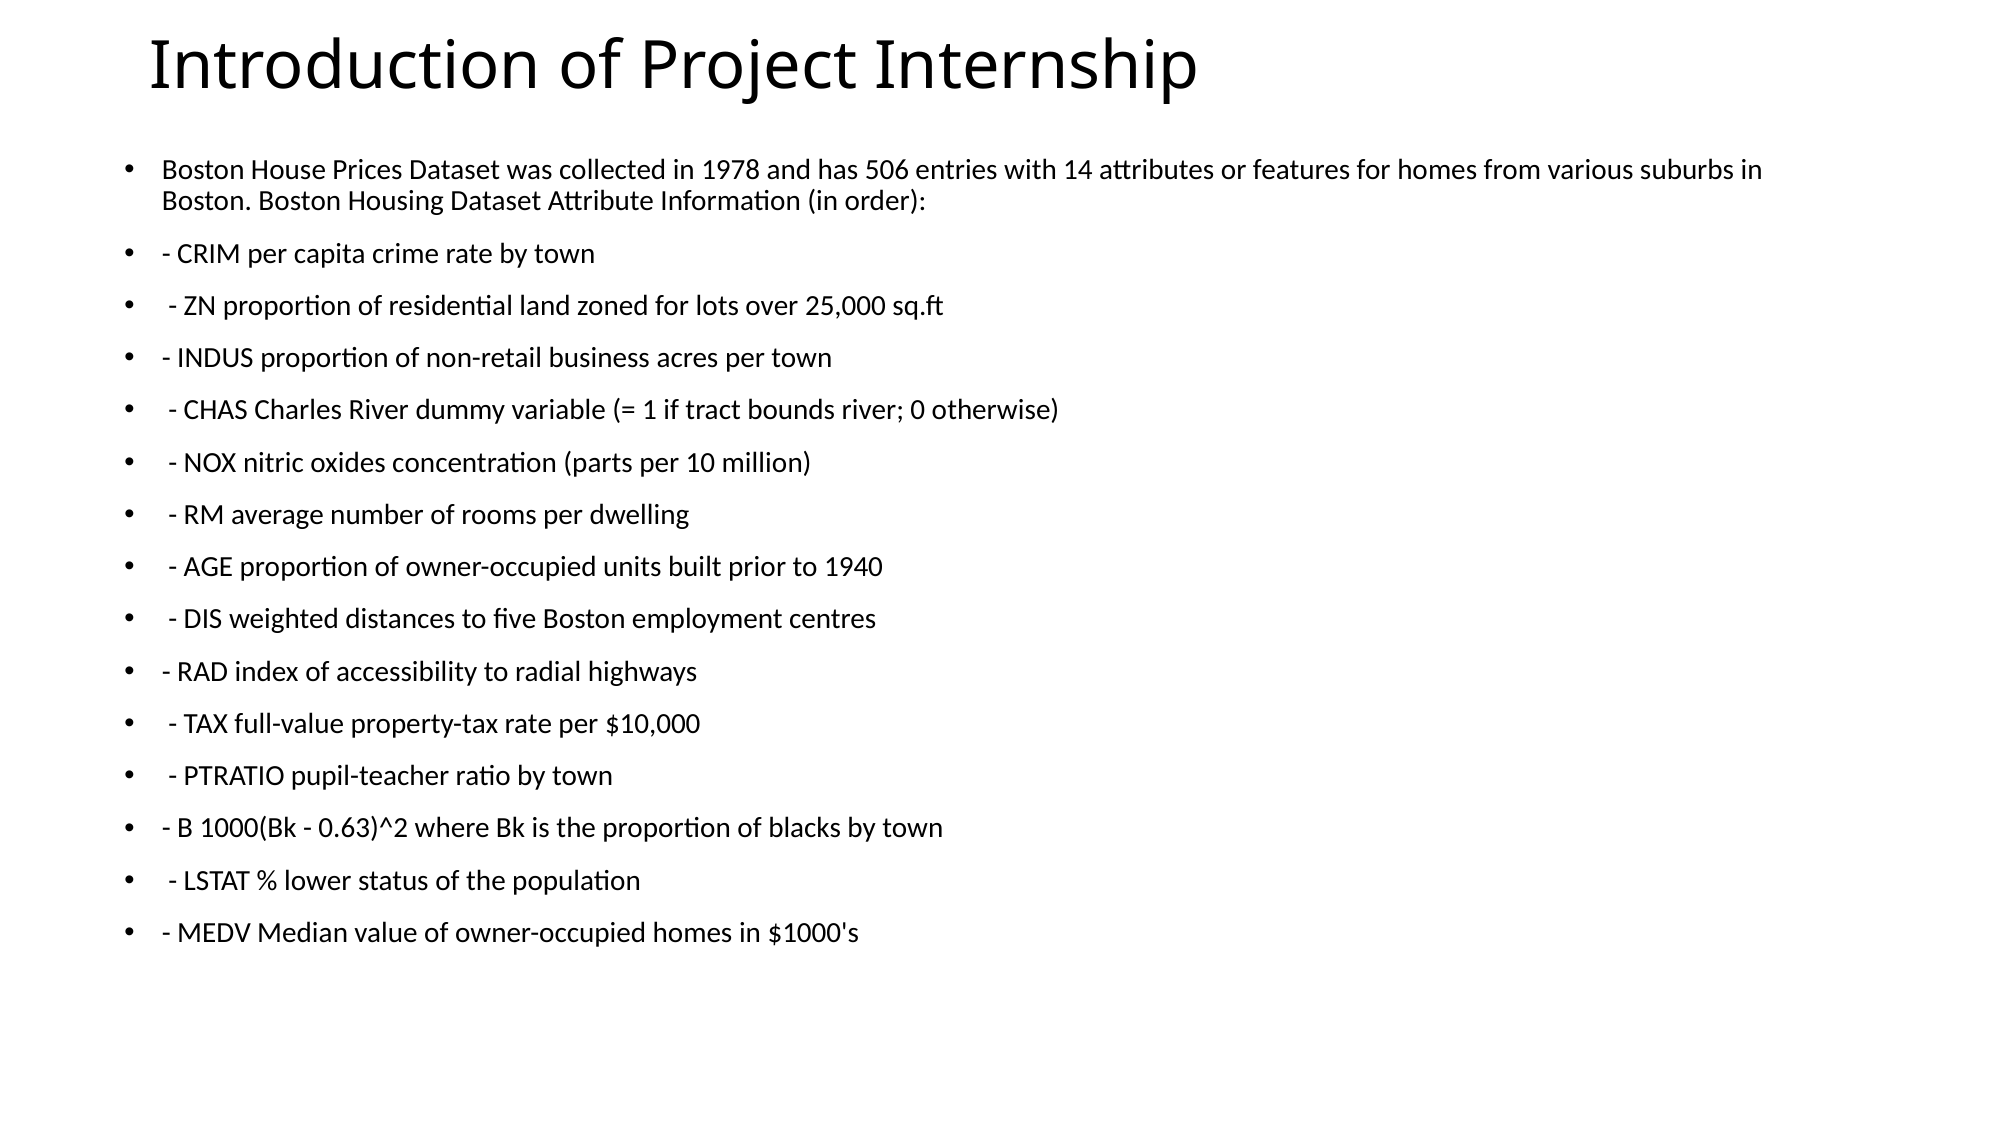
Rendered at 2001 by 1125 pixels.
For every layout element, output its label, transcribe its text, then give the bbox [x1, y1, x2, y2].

list Boston House Prices Dataset was collected in 1978 and has 506 entries with 14 attributes or features for homes from various suburbs in Boston. Boston Housing Dataset Attribute Information (in order): - CRIM per capita crime rate by town - ZN proportion of residential land zoned for lots over 25,000 sq.ft - INDUS proportion of non-retail business acres per town - CHAS Charles River dummy variable (= 1 if tract bounds river; 0 otherwise) - NOX nitric oxides concentration (parts per 10 million) - RM average number of rooms per dwelling - AGE proportion of owner-occupied units built prior to 1940 - DIS weighted distances to five Boston employment centres - RAD index of accessibility to radial highways - TAX full-value property-tax rate per $10,000 - PTRATIO pupil-teacher ratio by town - B 1000(Bk - 0.63)^2 where Bk is the proportion of blacks by town - LSTAT % lower status of the population - MEDV Median value of owner-occupied homes in $1000's [109, 146, 1835, 861]
title Introduction of Project Internship [134, 17, 1395, 118]
